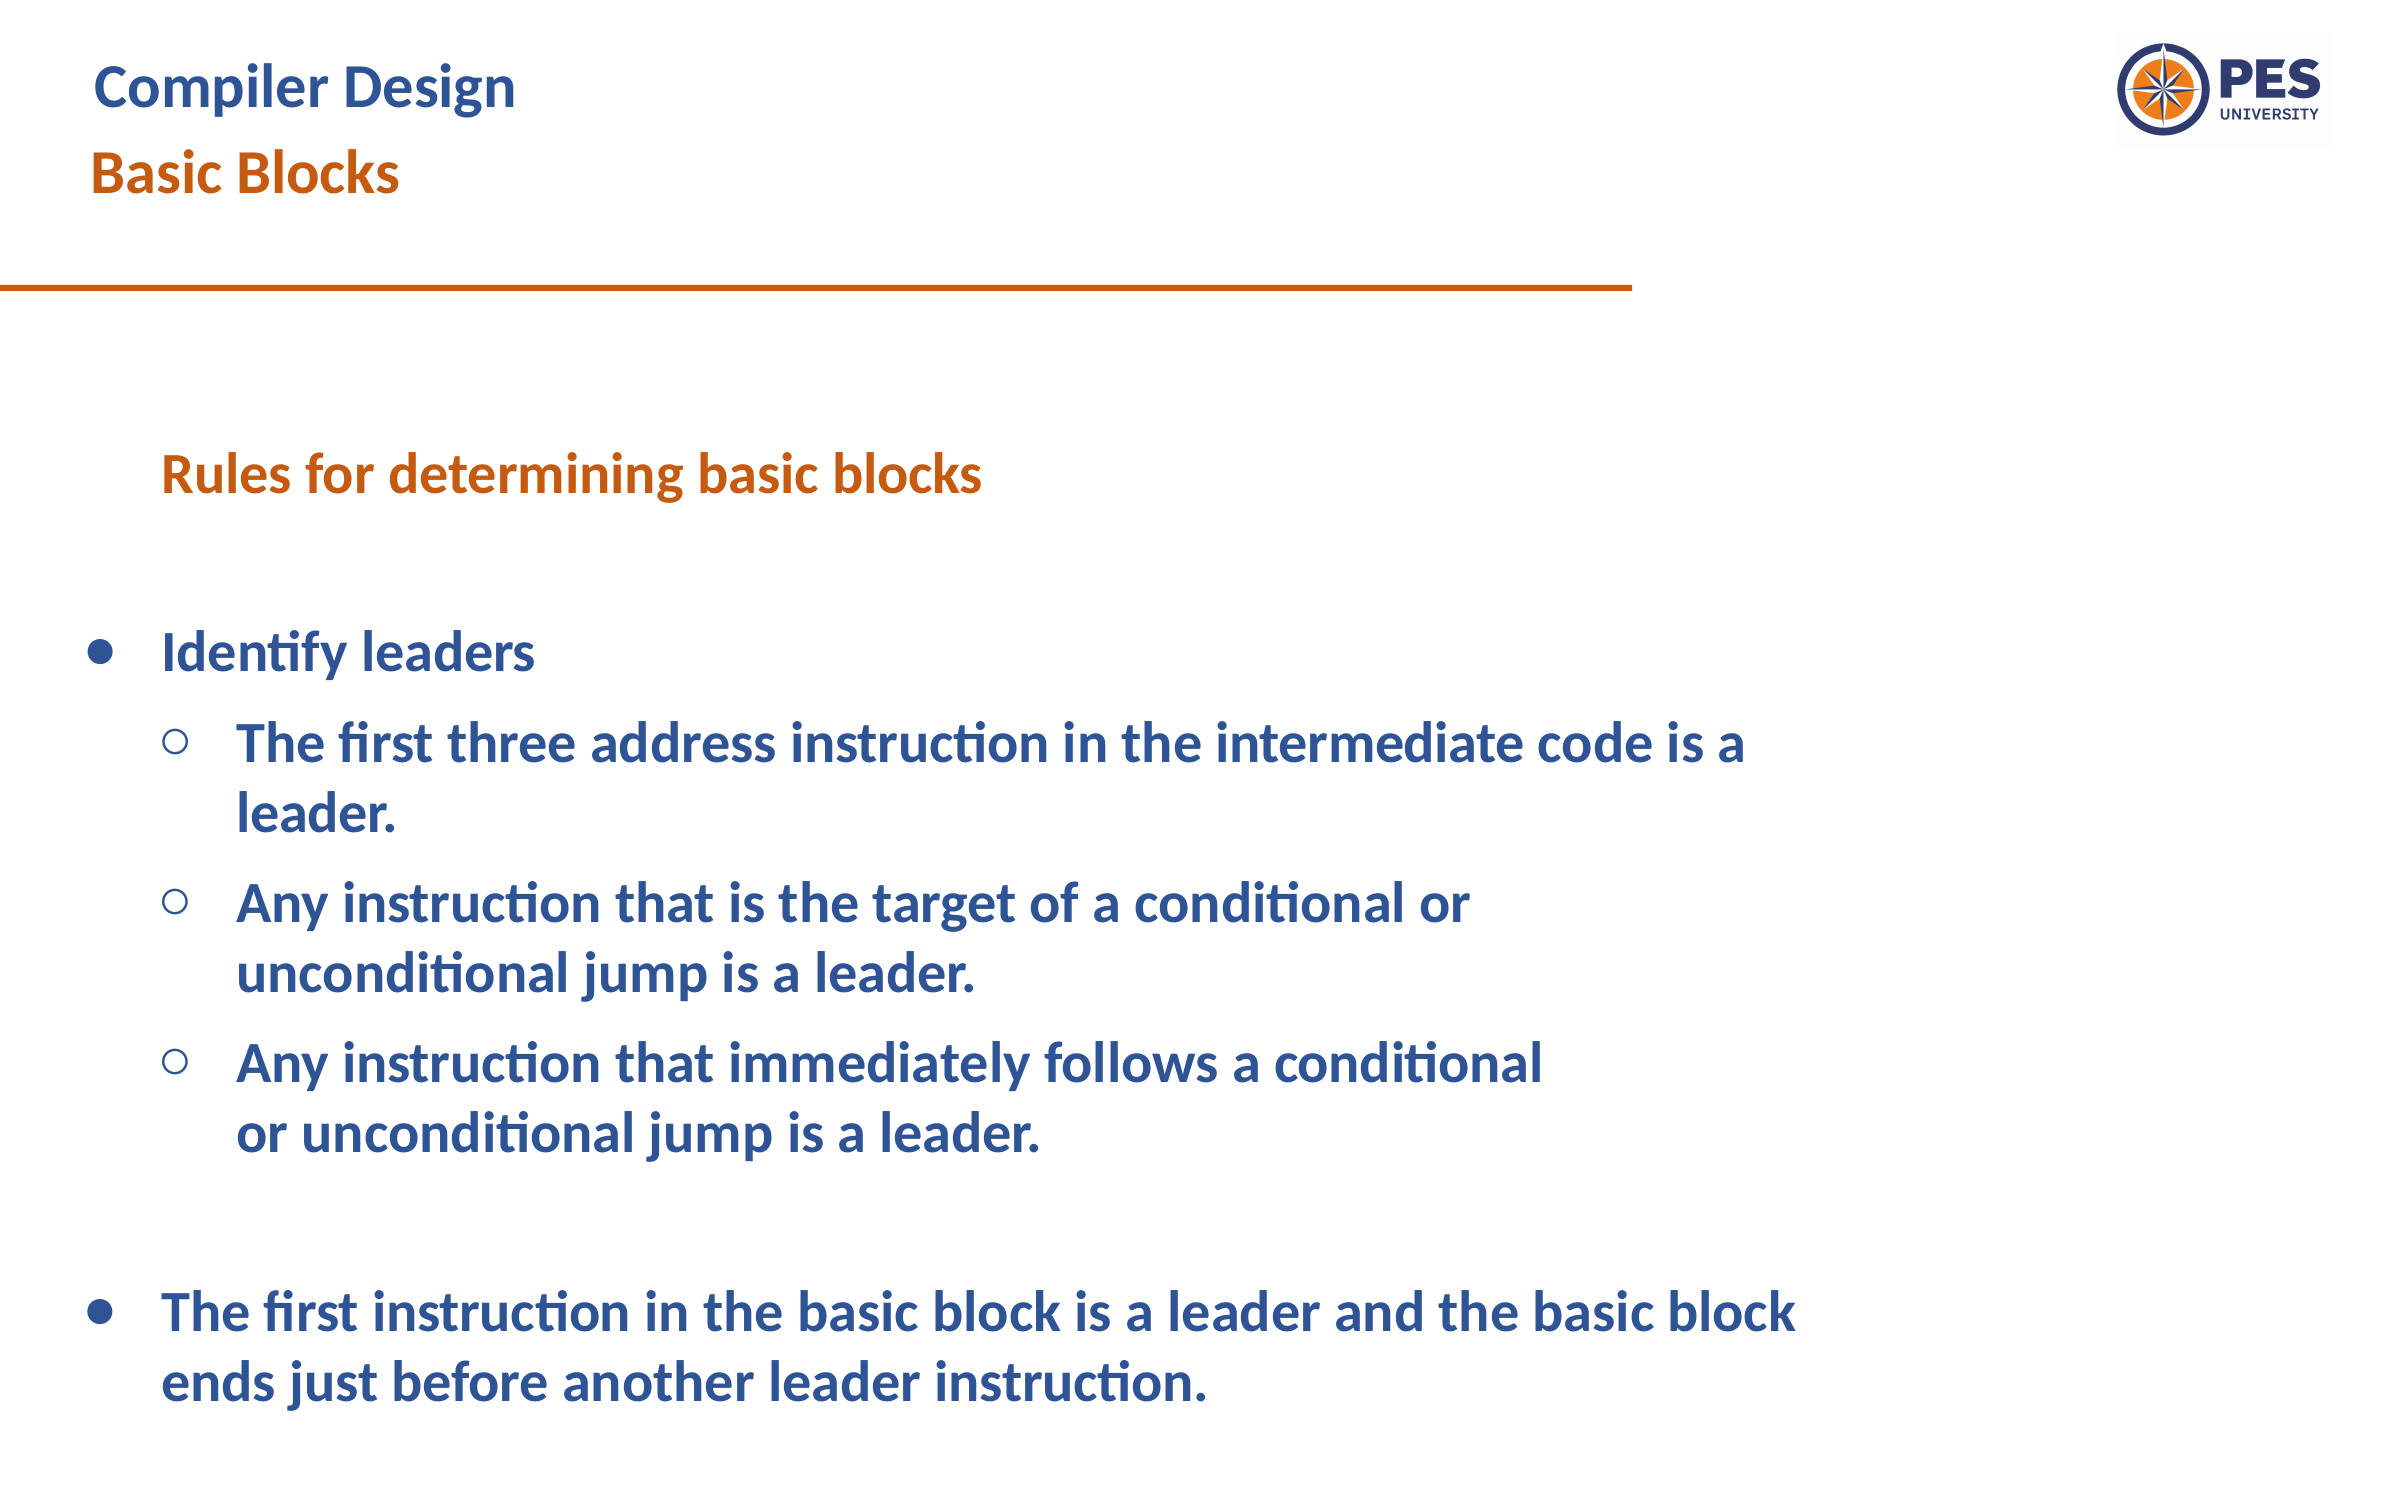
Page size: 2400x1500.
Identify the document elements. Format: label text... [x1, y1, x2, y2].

picture [2116, 31, 2331, 147]
text_box [0, 284, 1633, 291]
text_box Rules for determining basic blocks Identify leaders The first three address instruction in the intermediate code is a leader. Any instruction that is the target of a conditional or unconditional jump is a leader. Any instruction that immediately follows a conditional or unconditional jump is a leader. The first instruction in the basic block is a leader and the basic block ends just before another leader instruction. [80, 432, 1803, 1413]
title Compiler Design Basic Blocks [88, 30, 520, 284]
